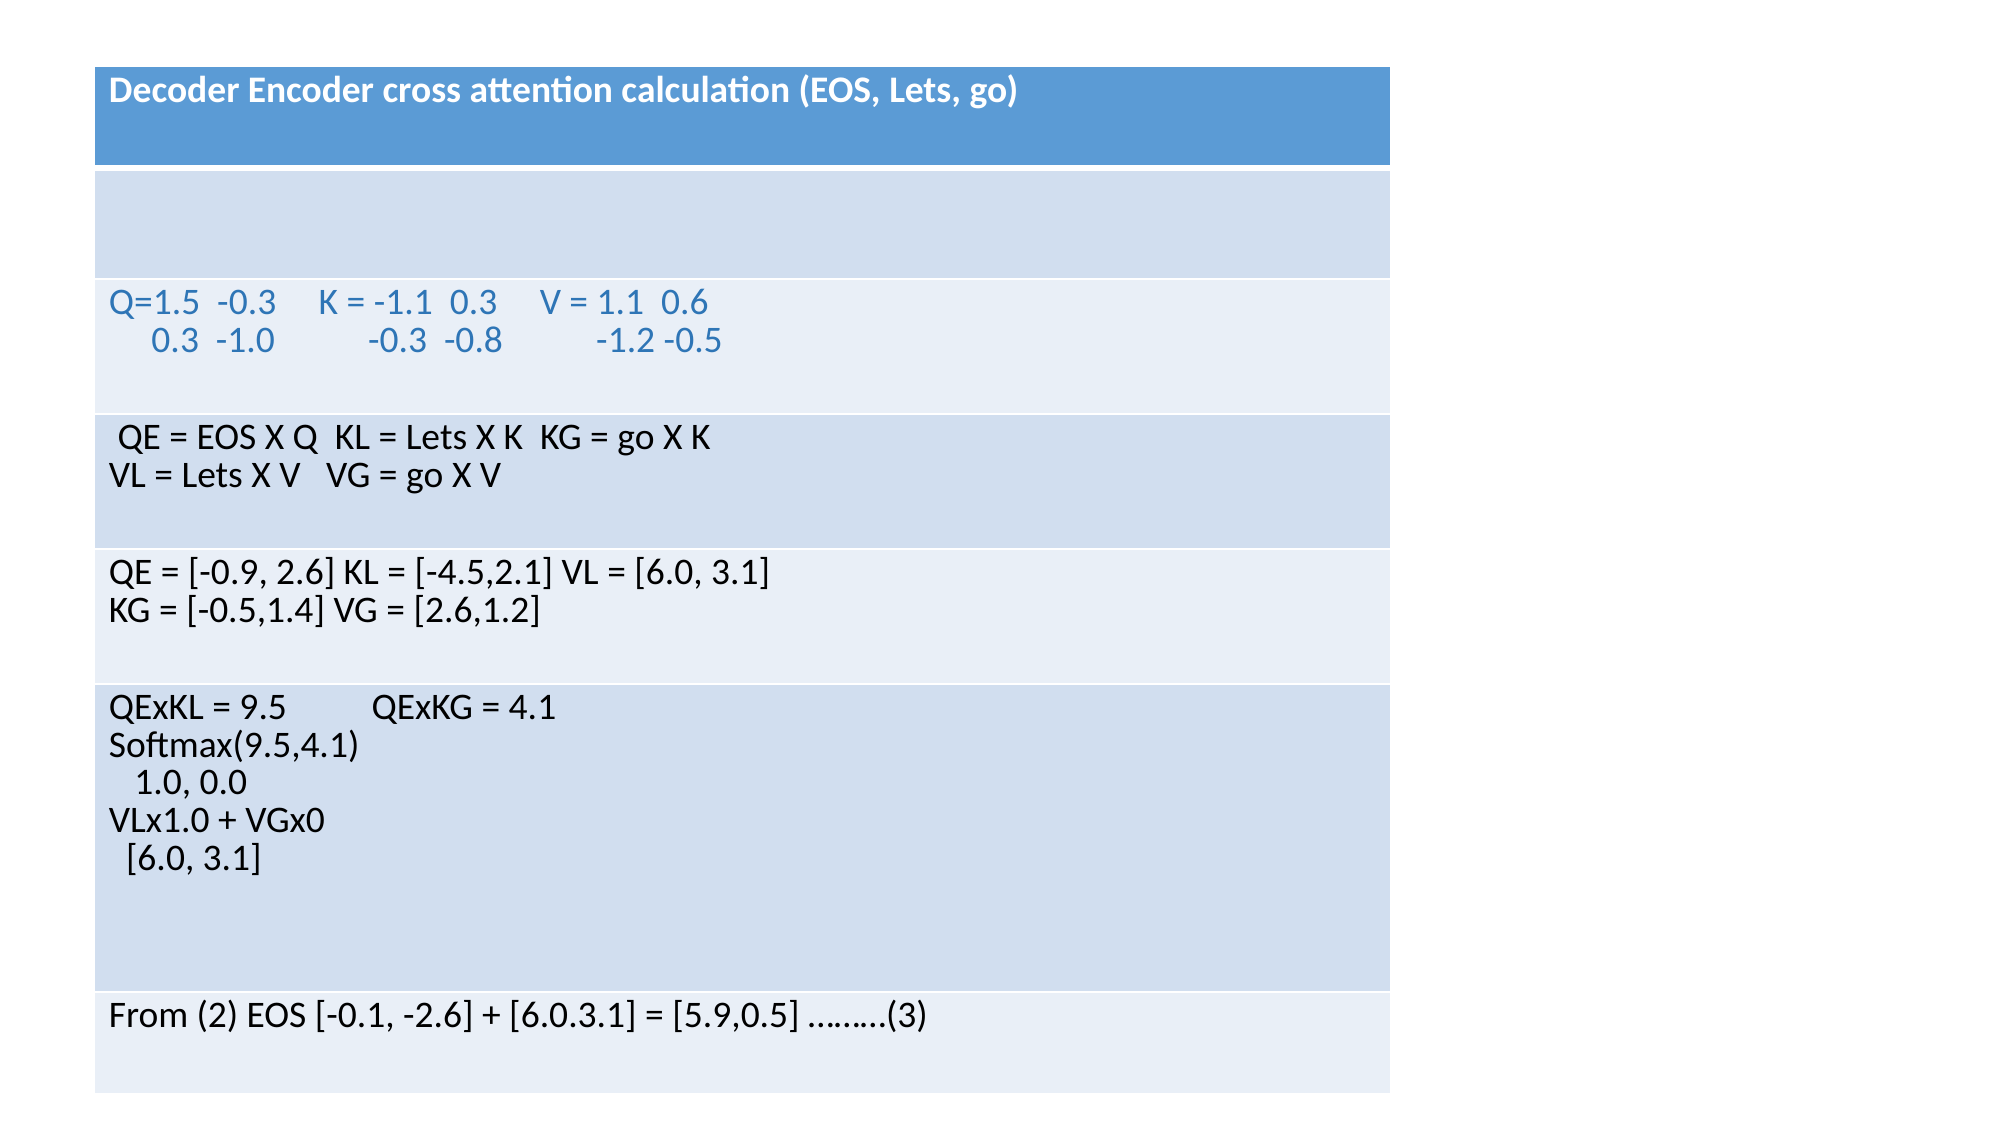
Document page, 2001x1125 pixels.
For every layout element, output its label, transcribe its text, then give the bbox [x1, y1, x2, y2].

table_cell [95, 171, 1390, 278]
table_cell QE = EOS X Q KL = Lets X K KG = go X K VL = Lets X V VG = go X V [95, 415, 1390, 548]
table_cell QE = [-0.9, 2.6] KL = [-4.5,2.1] VL = [6.0, 3.1] KG = [-0.5,1.4] VG = [2.6,1.2] [95, 550, 1390, 683]
table_cell From (2) EOS [-0.1, -2.6] + [6.0.3.1] = [5.9,0.5] ………(3) [95, 993, 1390, 1093]
table_cell QExKL = 9.5 QExKG = 4.1 Softmax(9.5,4.1) 1.0, 0.0 VLx1.0 + VGx0 [6.0, 3.1] [95, 685, 1390, 991]
table_header Decoder Encoder cross attention calculation (EOS, Lets, go) [95, 67, 1390, 165]
table_cell Q=1.5 -0.3 K = -1.1 0.3 V = 1.1 0.6 0.3 -1.0 -0.3 -0.8 -1.2 -0.5 [95, 280, 1390, 413]
